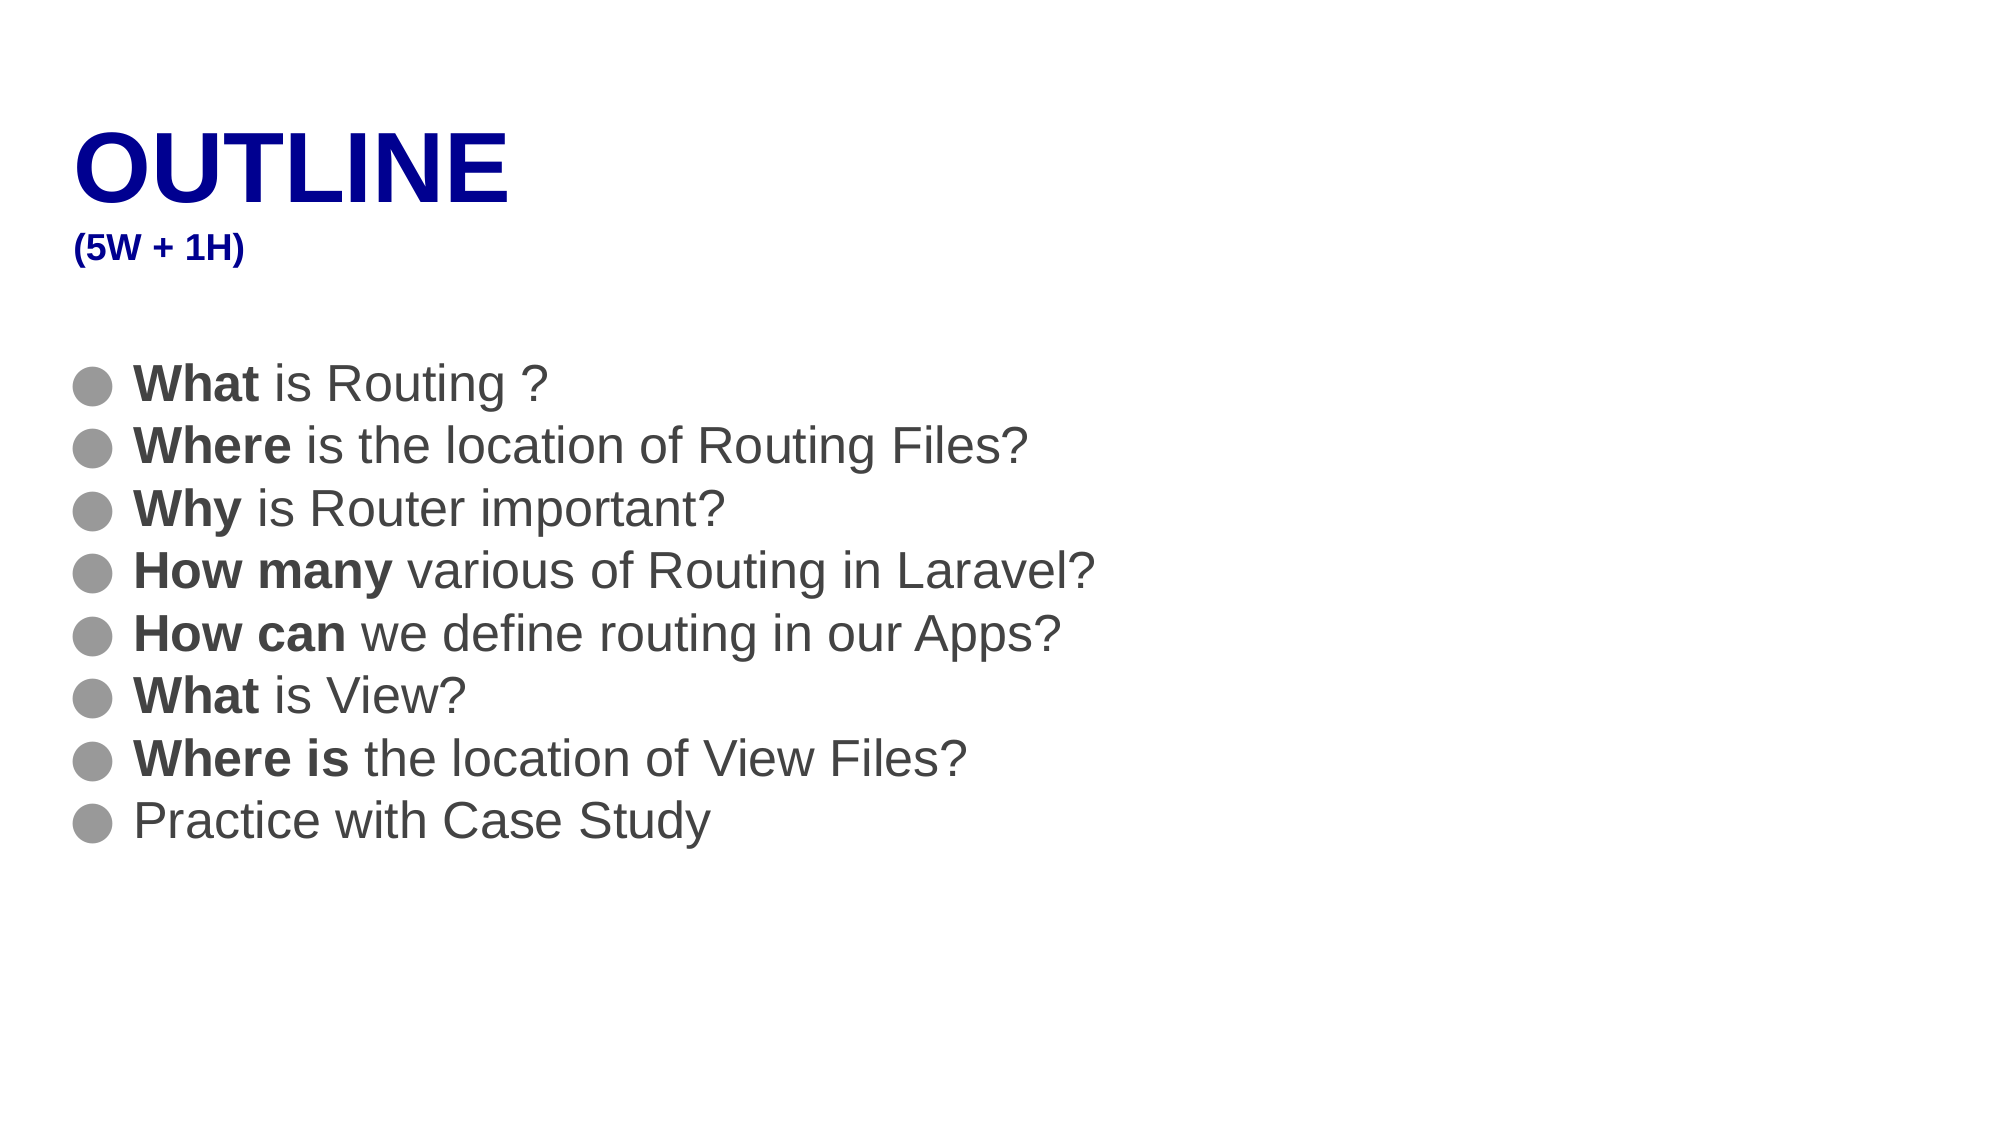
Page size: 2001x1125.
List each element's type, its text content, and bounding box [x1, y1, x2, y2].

list What is Routing ? Where is the location of Routing Files? Why is Router important? How many various of Routing in Laravel? How can we define routing in our Apps? What is View? Where is the location of View Files? Practice with Case Study [43, 341, 1675, 1005]
title OUTLINE (5W + 1H) [58, 91, 1675, 279]
